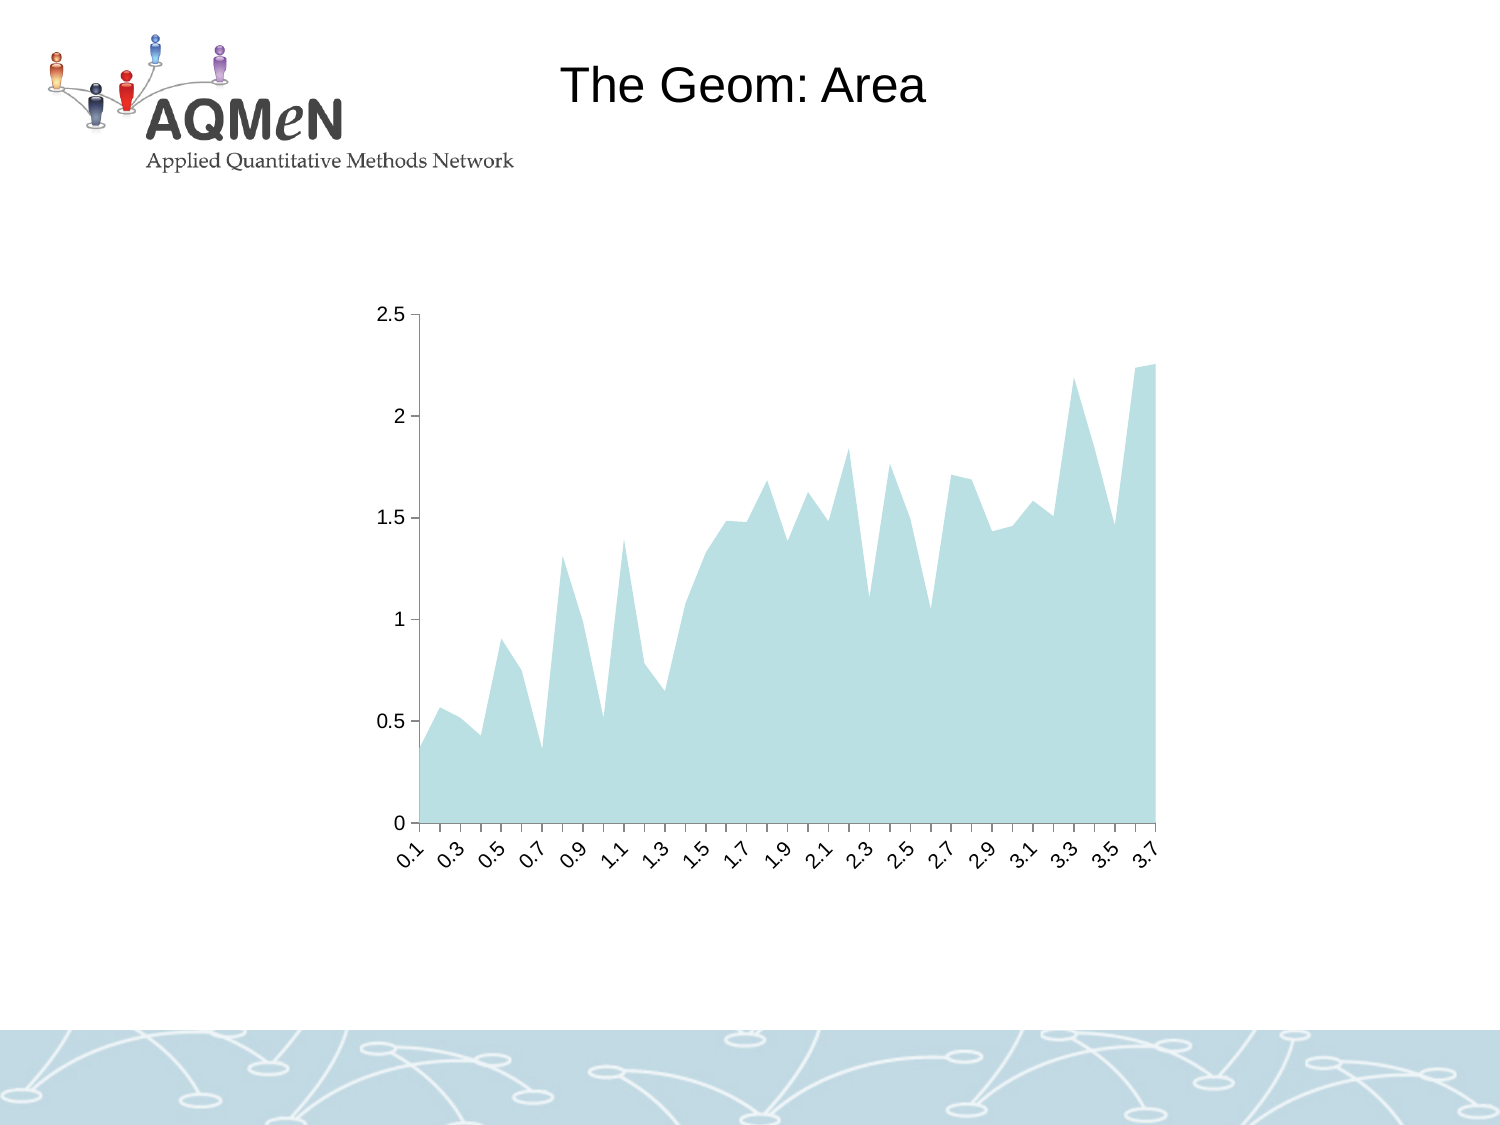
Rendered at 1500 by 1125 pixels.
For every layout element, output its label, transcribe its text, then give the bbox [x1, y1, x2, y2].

picture [0, 1030, 1500, 1125]
chart [359, 290, 1181, 887]
picture [47, 34, 514, 173]
title The Geom: Area [75, 45, 1425, 233]
